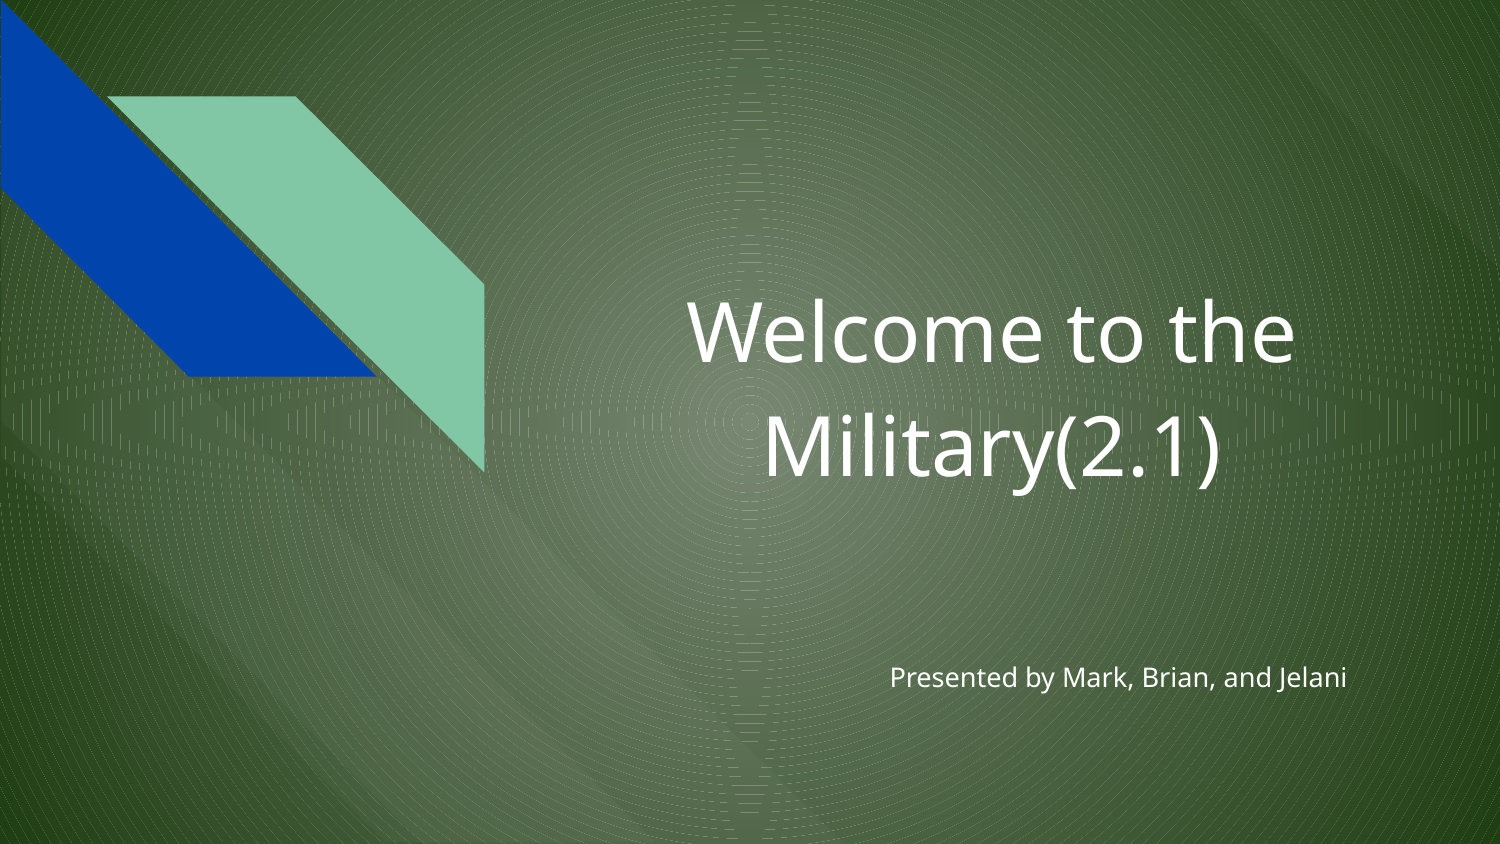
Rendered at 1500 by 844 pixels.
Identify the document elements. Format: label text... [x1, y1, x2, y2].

title Welcome to the Military(2.1) [580, 258, 1404, 518]
subtitle Presented by Mark, Brian, and Jelani [833, 643, 1404, 727]
